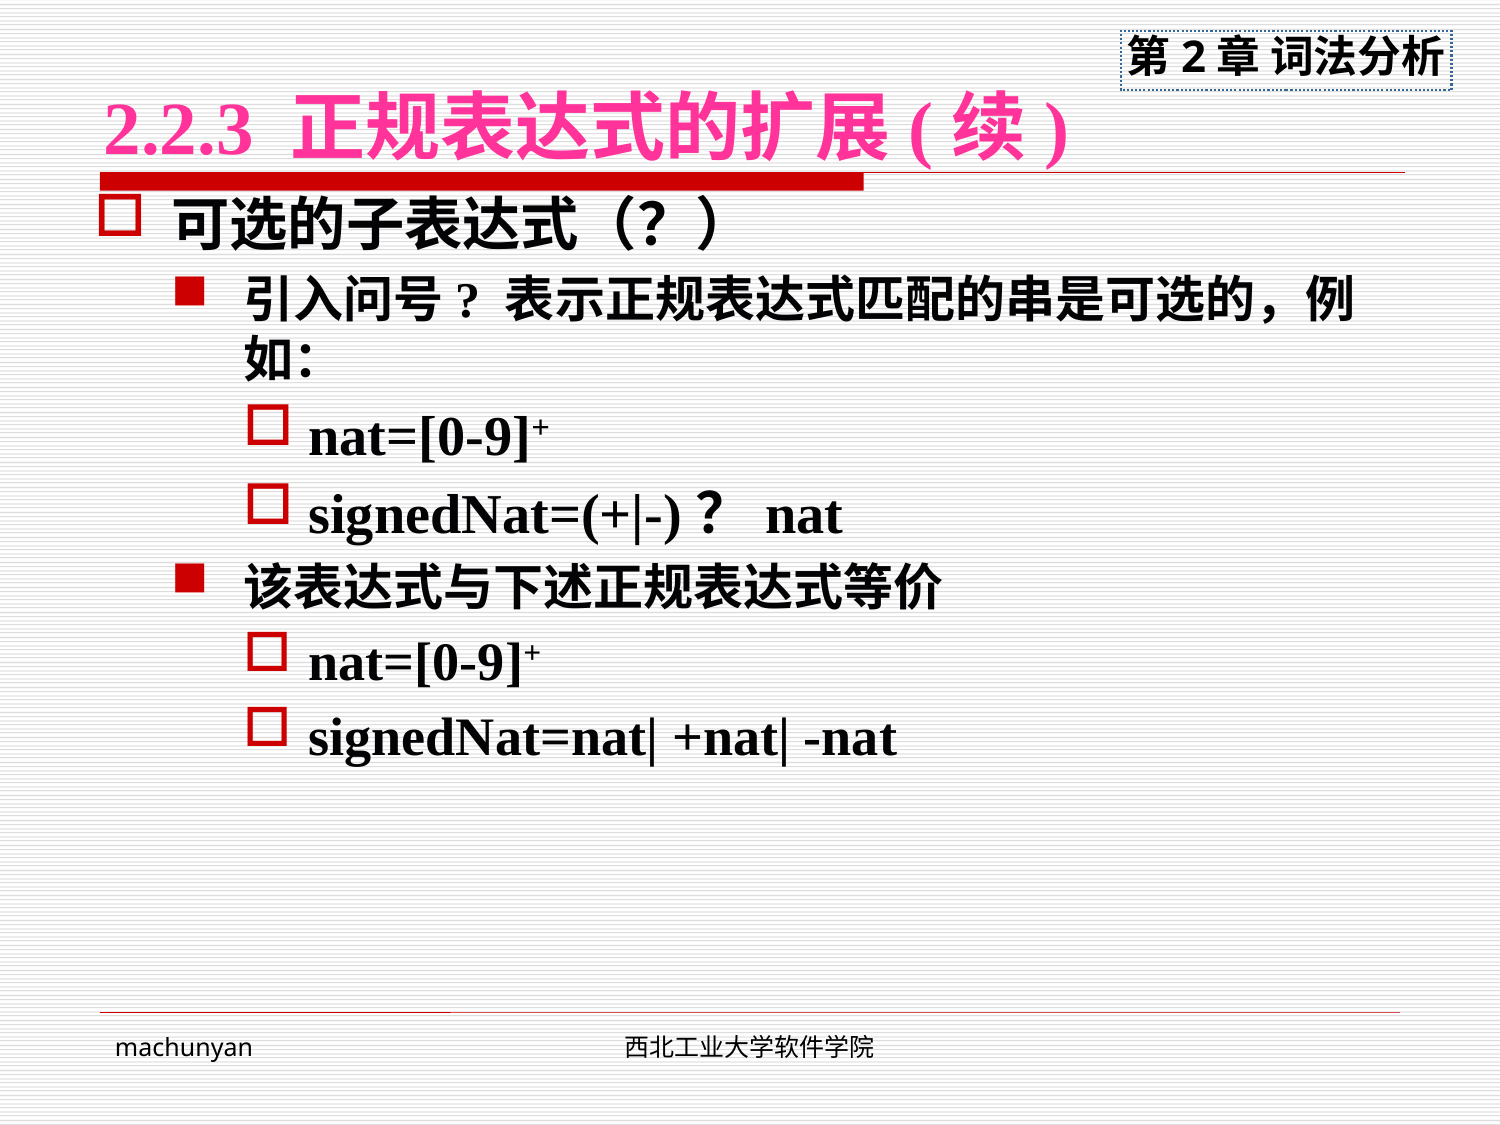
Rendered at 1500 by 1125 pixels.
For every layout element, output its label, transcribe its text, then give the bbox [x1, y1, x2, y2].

title 2.2.3 正规表达式的扩展(续) [88, 42, 1402, 178]
slide_number machunyan [99, 1024, 426, 1103]
footer 西北工业大学软件学院 [512, 1024, 988, 1103]
list 可选的子表达式（？） 引入问号? 表示正规表达式匹配的串是可选的，例如： nat=[0-9]+ signedNat=(+|-)？nat 该表达式与下述正规表达式等价 nat=[0-9]+ signedNat=nat| +nat| -nat [78, 179, 1392, 786]
slide_number [1074, 1024, 1401, 1103]
picture [0, 0, 1500, 1125]
